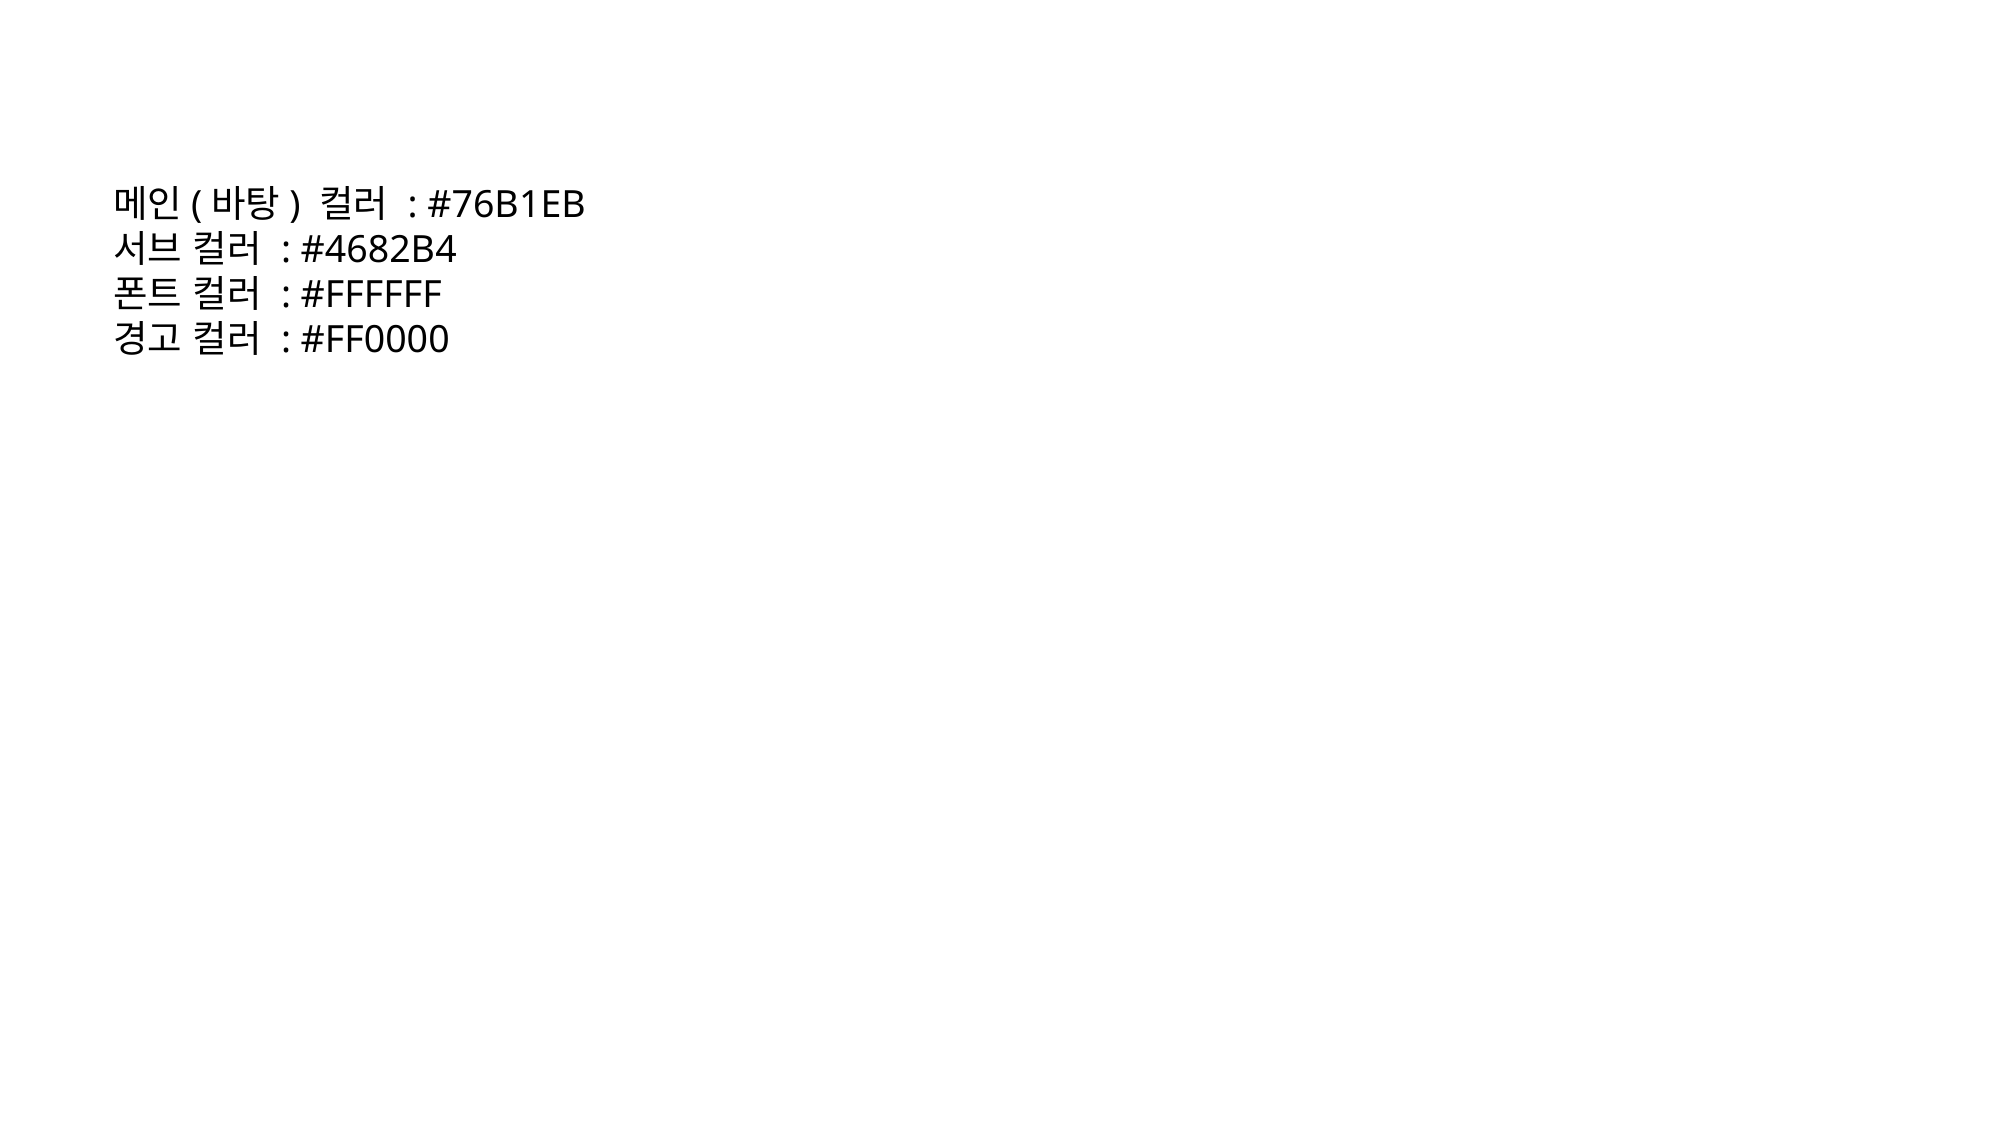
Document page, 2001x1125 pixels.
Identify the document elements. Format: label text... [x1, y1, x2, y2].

text_box 메인(바탕) 컬러 : #76B1EB 서브 컬러 : #4682B4 폰트 컬러 : #FFFFFF 경고 컬러 : #FF0000 [98, 172, 805, 368]
